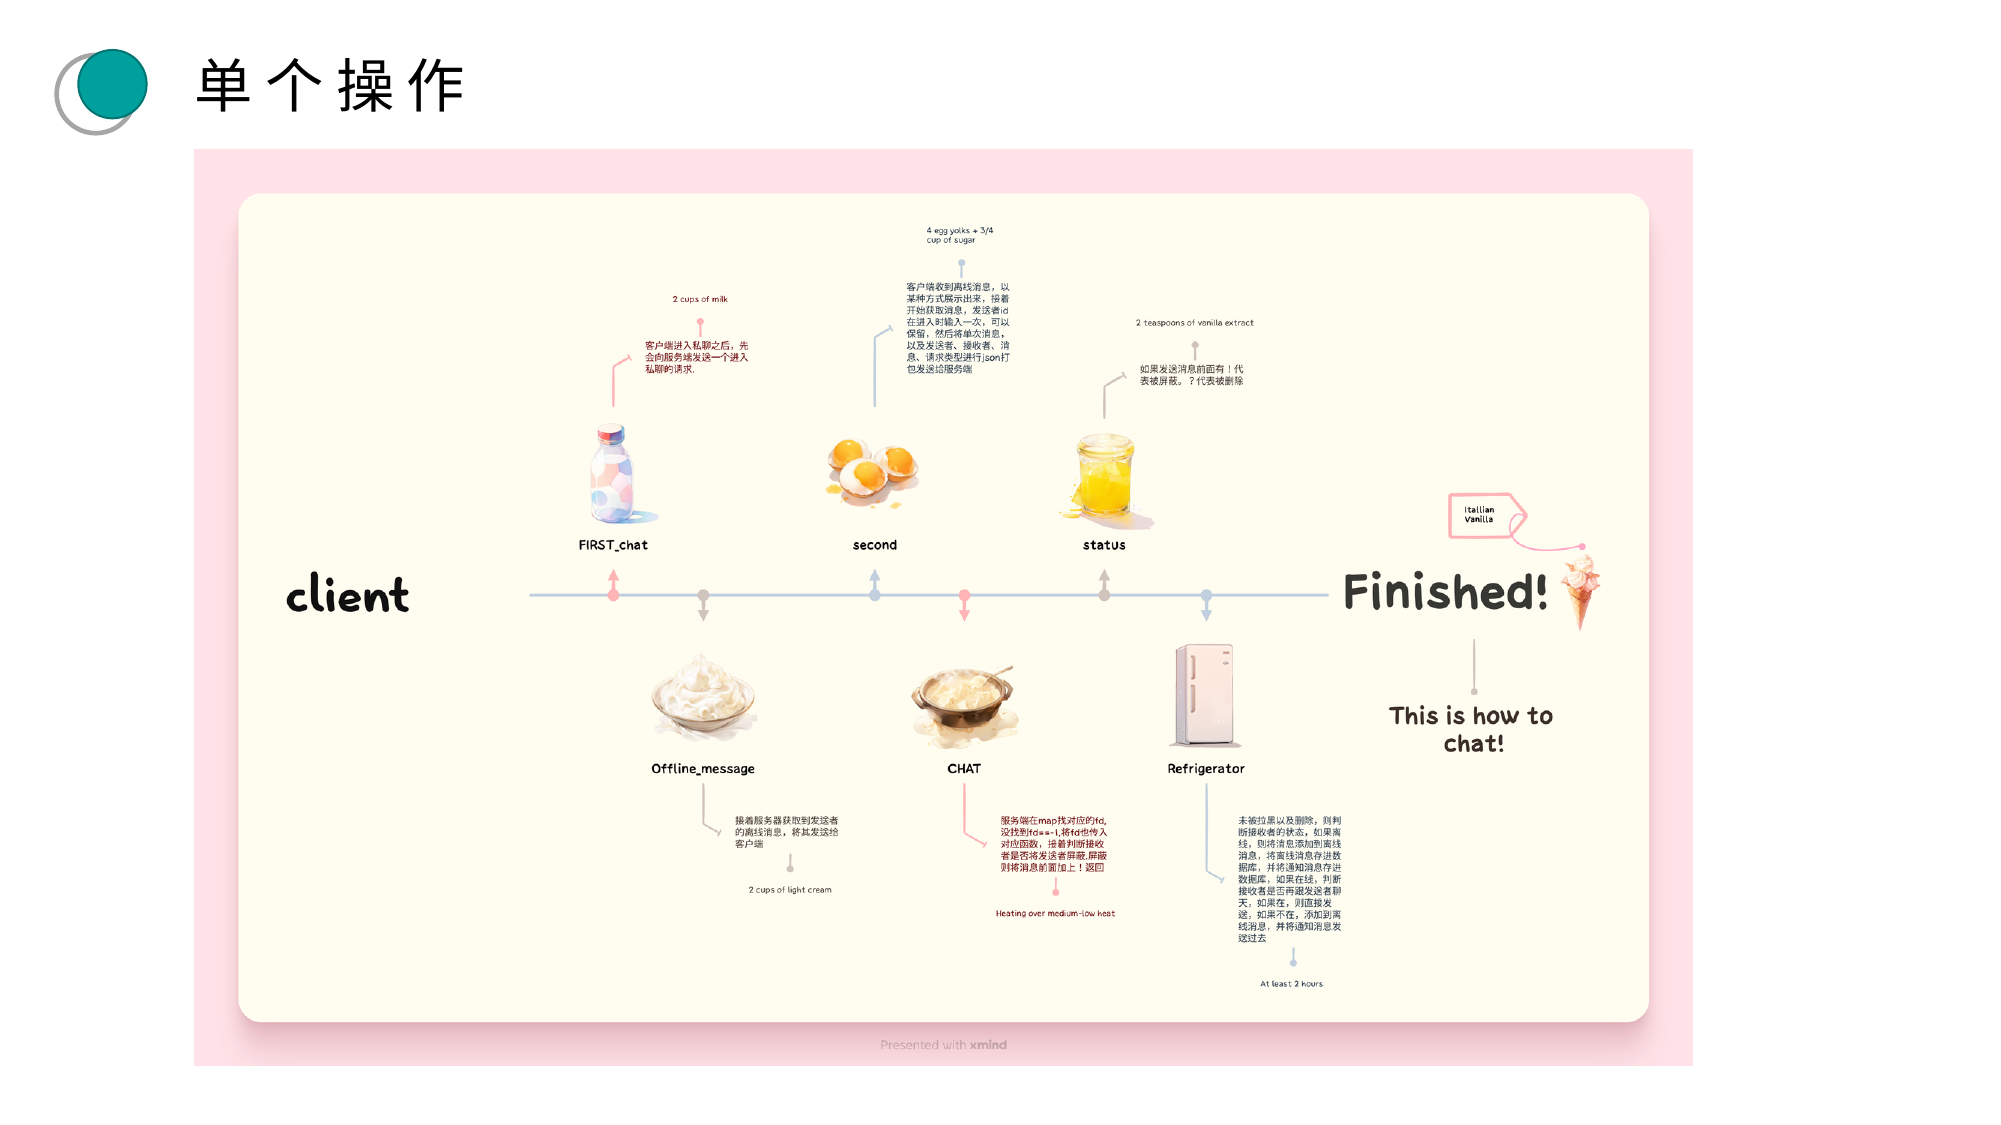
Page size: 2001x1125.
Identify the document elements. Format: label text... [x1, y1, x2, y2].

text_box 单个操作 [179, 41, 604, 126]
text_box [56, 49, 147, 134]
picture [194, 149, 1693, 1066]
